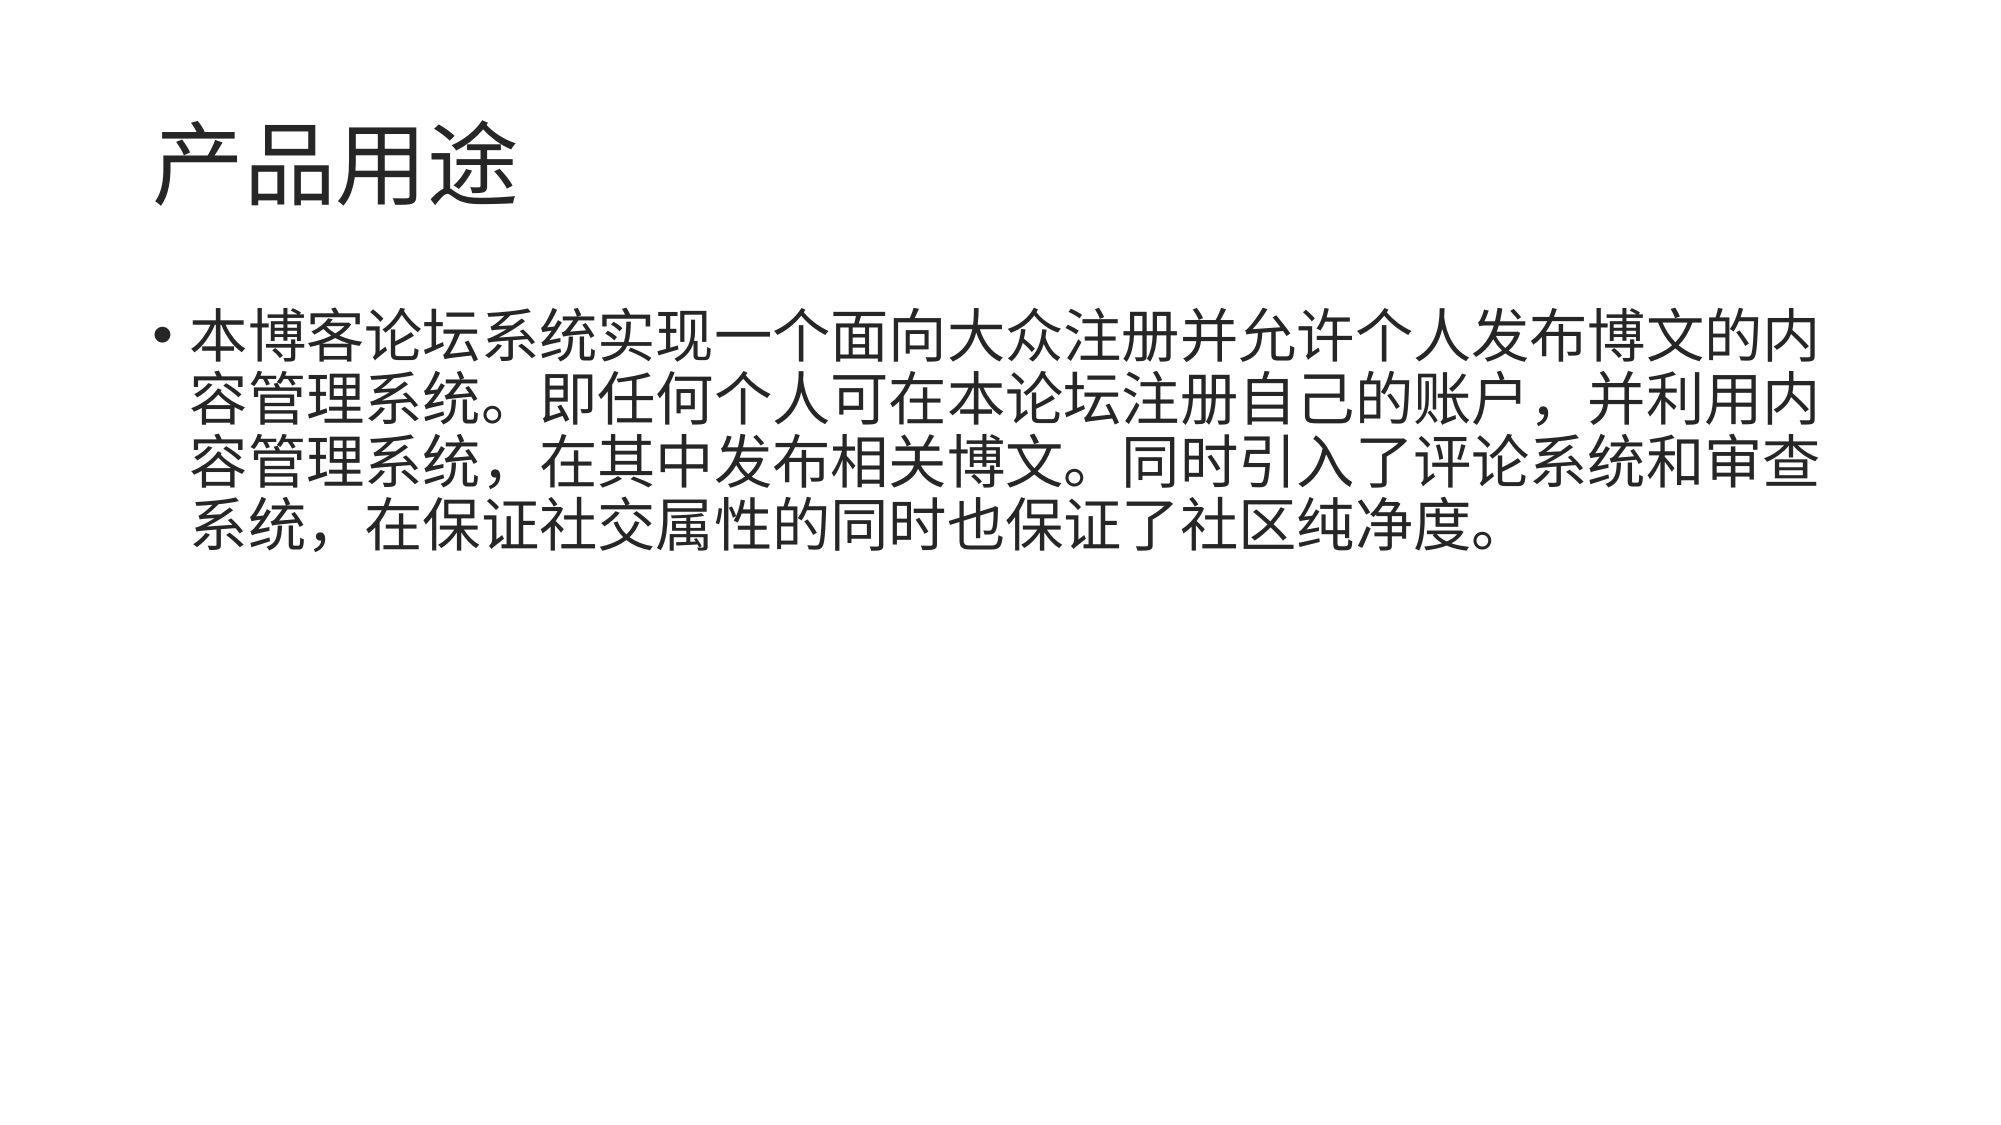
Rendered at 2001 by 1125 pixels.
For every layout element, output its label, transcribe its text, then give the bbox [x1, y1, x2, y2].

title 产品用途 [137, 59, 1863, 278]
list 本博客论坛系统实现一个面向大众注册并允许个人发布博文的内容管理系统。即任何个人可在本论坛注册自己的账户，并利用内容管理系统，在其中发布相关博文。同时引入了评论系统和审查系统，在保证社交属性的同时也保证了社区纯净度。 [137, 299, 1863, 1014]
